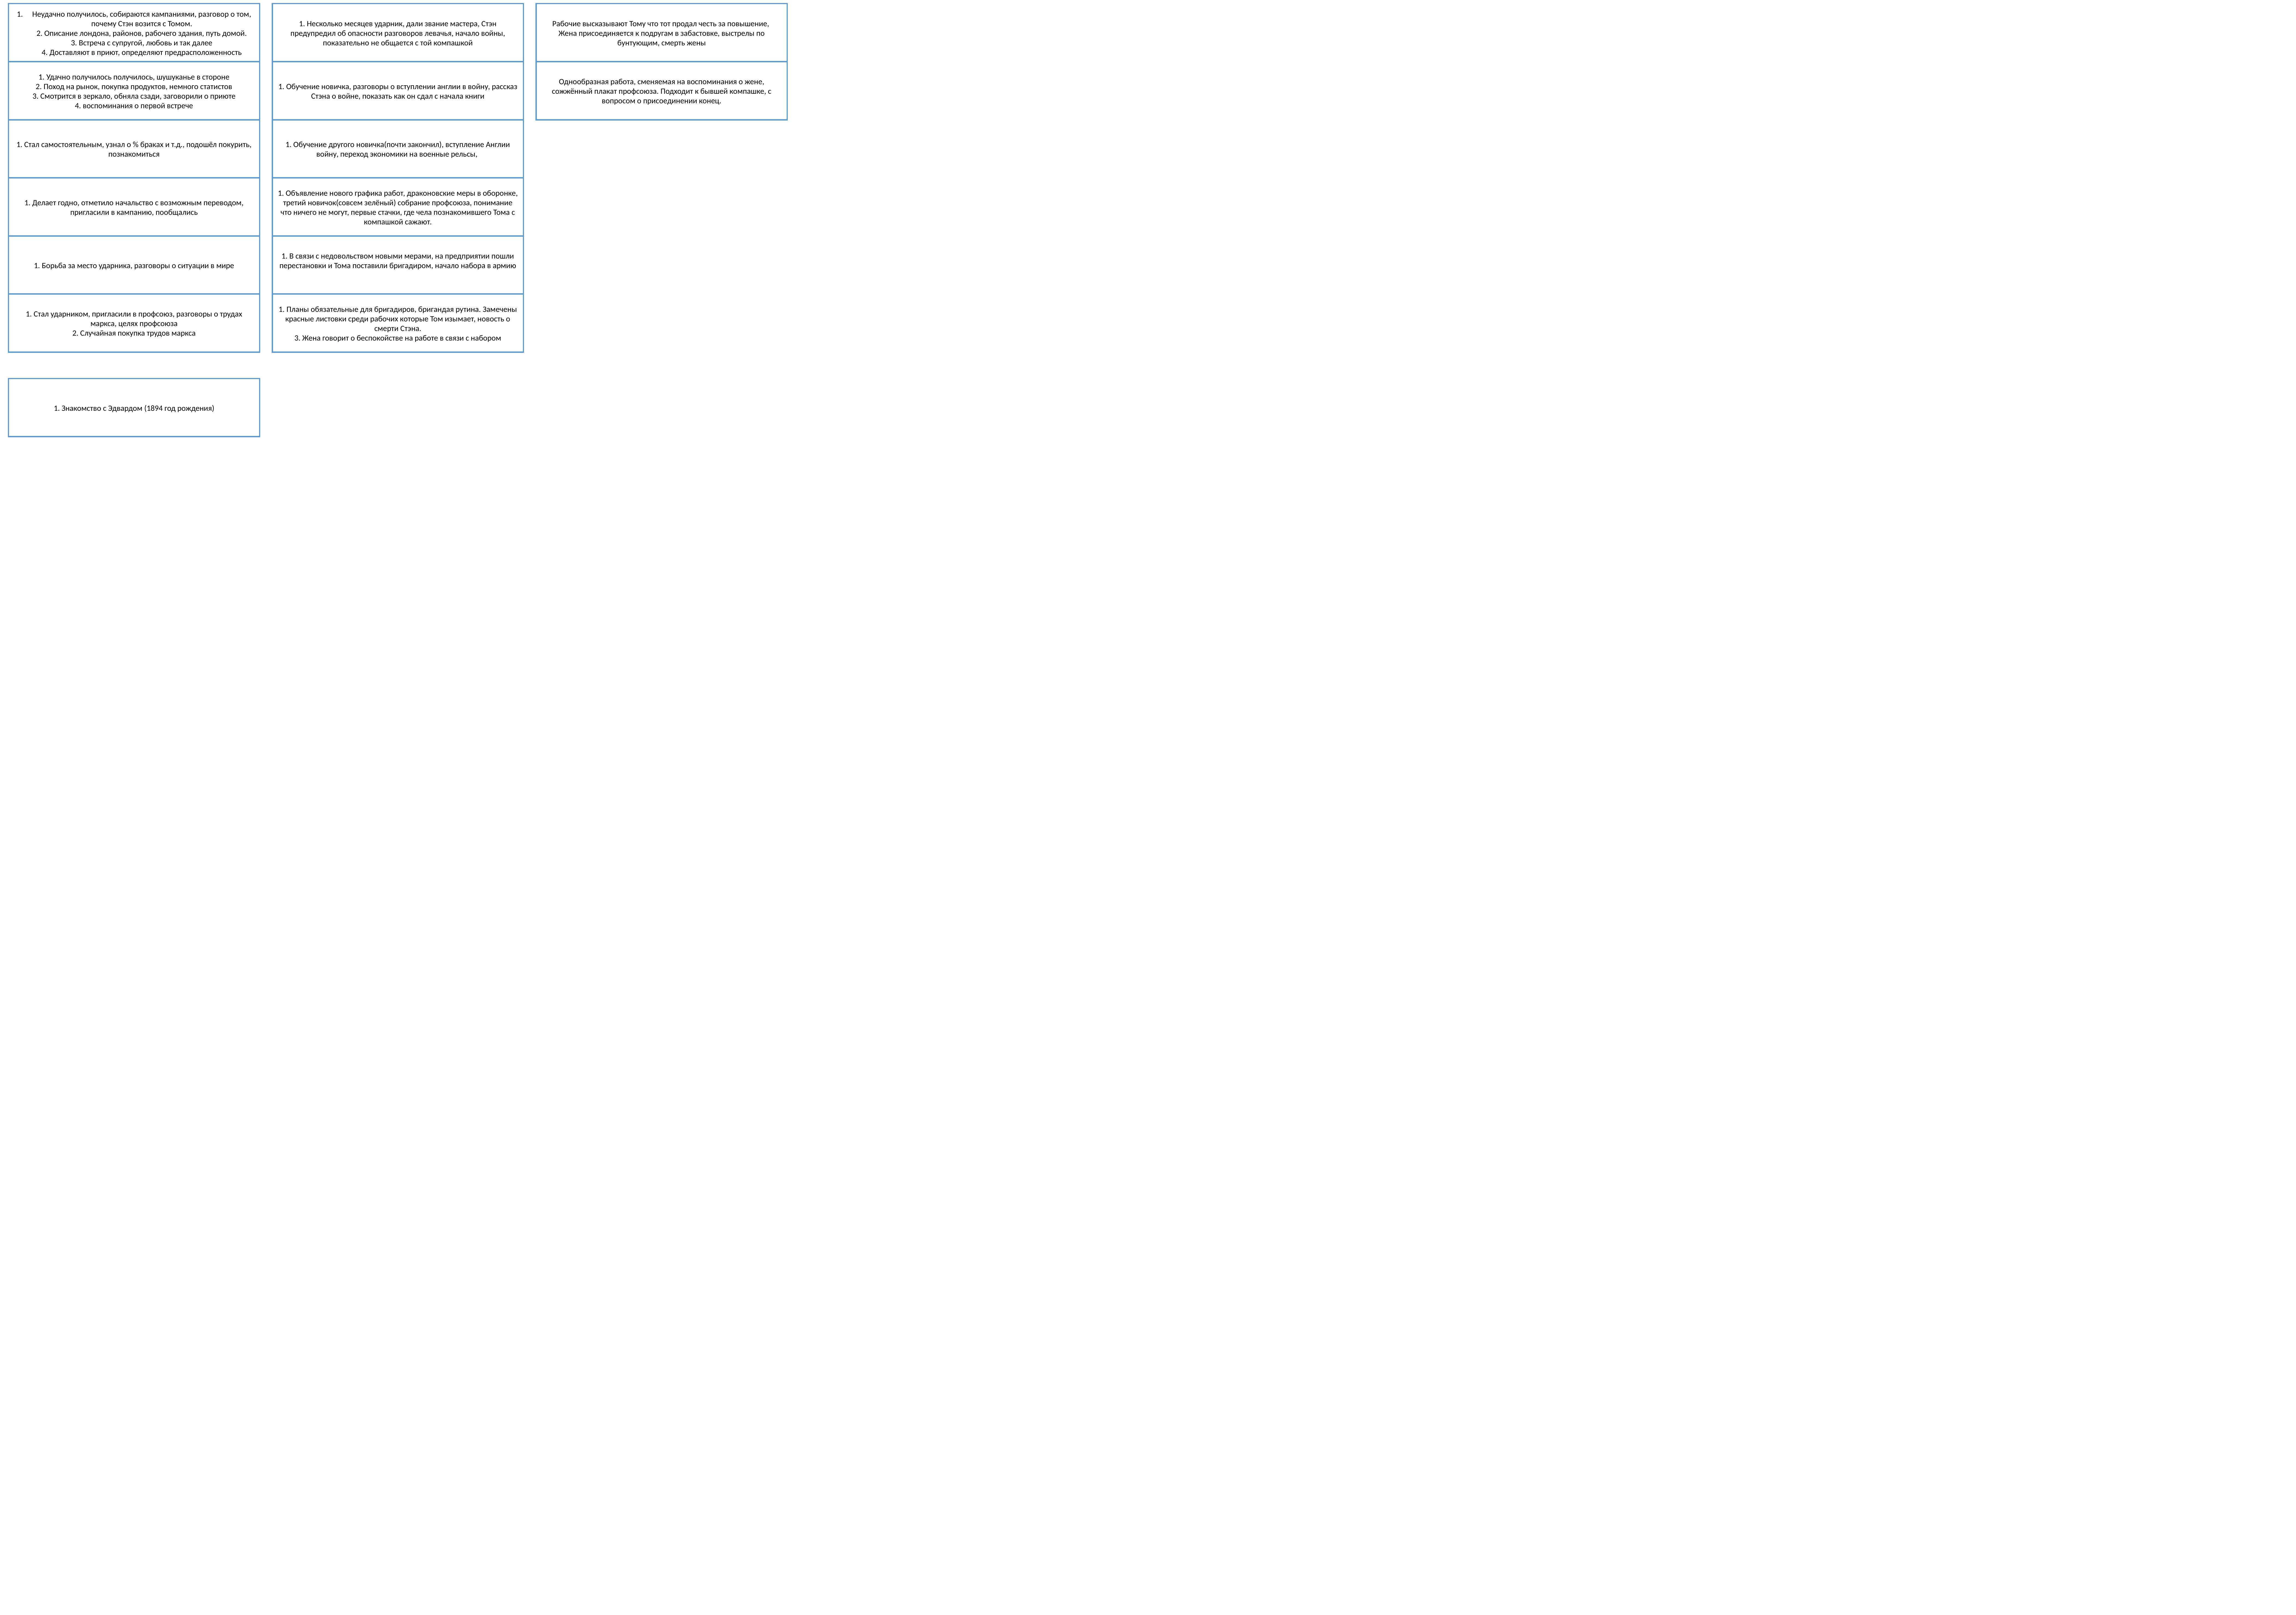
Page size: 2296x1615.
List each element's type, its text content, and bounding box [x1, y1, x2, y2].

text_box 1. Борьба за место ударника, разговоры о ситуации в мире [8, 236, 260, 294]
text_box Неудачно получилось, собираются кампаниями, разговор о том, почему Стэн возится с Томом. 2. Описание лондона, районов, рабочего здания, путь домой. 3. Встреча с супругой, любовь и так далее 4. Доставляют в приют, определяют предрасположенность [8, 3, 260, 61]
text_box 1. В связи с недовольством новыми мерами, на предприятии пошли перестановки и Тома поставили бригадиром, начало набора в армию [272, 236, 524, 294]
text_box Однообразная работа, сменяемая на воспоминания о жене, сожжённый плакат профсоюза. Подходит к бывшей компашке, с вопросом о присоединении конец. [536, 61, 787, 120]
text_box 1. Стал ударником, пригласили в профсоюз, разговоры о трудах маркса, целях профсоюза 2. Случайная покупка трудов маркса [8, 294, 260, 352]
text_box 1. Обучение другого новичка(почти закончил), вступление Англии войну, переход экономики на военные рельсы, [272, 119, 524, 178]
text_box 1. Планы обязательные для бригадиров, бригандая рутина. Замечены красные листовки среди рабочих которые Том изымает, новость о смерти Стэна. 3. Жена говорит о беспокойстве на работе в связи с набором [272, 294, 524, 352]
text_box 1. Знакомство с Эдвардом (1894 год рождения) [8, 378, 260, 437]
text_box 1. Стал самостоятельным, узнал о % браках и т.д., подошёл покурить, познакомиться [8, 119, 260, 178]
text_box 1. Объявление нового графика работ, драконовские меры в оборонке, третий новичок(совсем зелёный) собрание профсоюза, понимание что ничего не могут, первые стачки, где чела познакомившего Тома с компашкой сажают. [272, 178, 524, 236]
text_box 1. Несколько месяцев ударник, дали звание мастера, Стэн предупредил об опасности разговоров левачья, начало войны, показательно не общается с той компашкой [272, 3, 524, 61]
text_box 1. Делает годно, отметило начальство с возможным переводом, пригласили в кампанию, пообщались [8, 178, 260, 236]
text_box Рабочие высказывают Тому что тот продал честь за повышение, Жена присоединяется к подругам в забастовке, выстрелы по бунтующим, смерть жены [536, 3, 787, 61]
text_box 1. Обучение новичка, разговоры о вступлении англии в войну, рассказ Стэна о войне, показать как он сдал с начала книги [272, 61, 524, 119]
text_box 1. Удачно получилось получилось, шушуканье в стороне 2. Поход на рынок, покупка продуктов, немного статистов 3. Смотрится в зеркало, обняла сзади, заговорили о приюте 4. воспоминания о первой встрече [8, 61, 260, 119]
